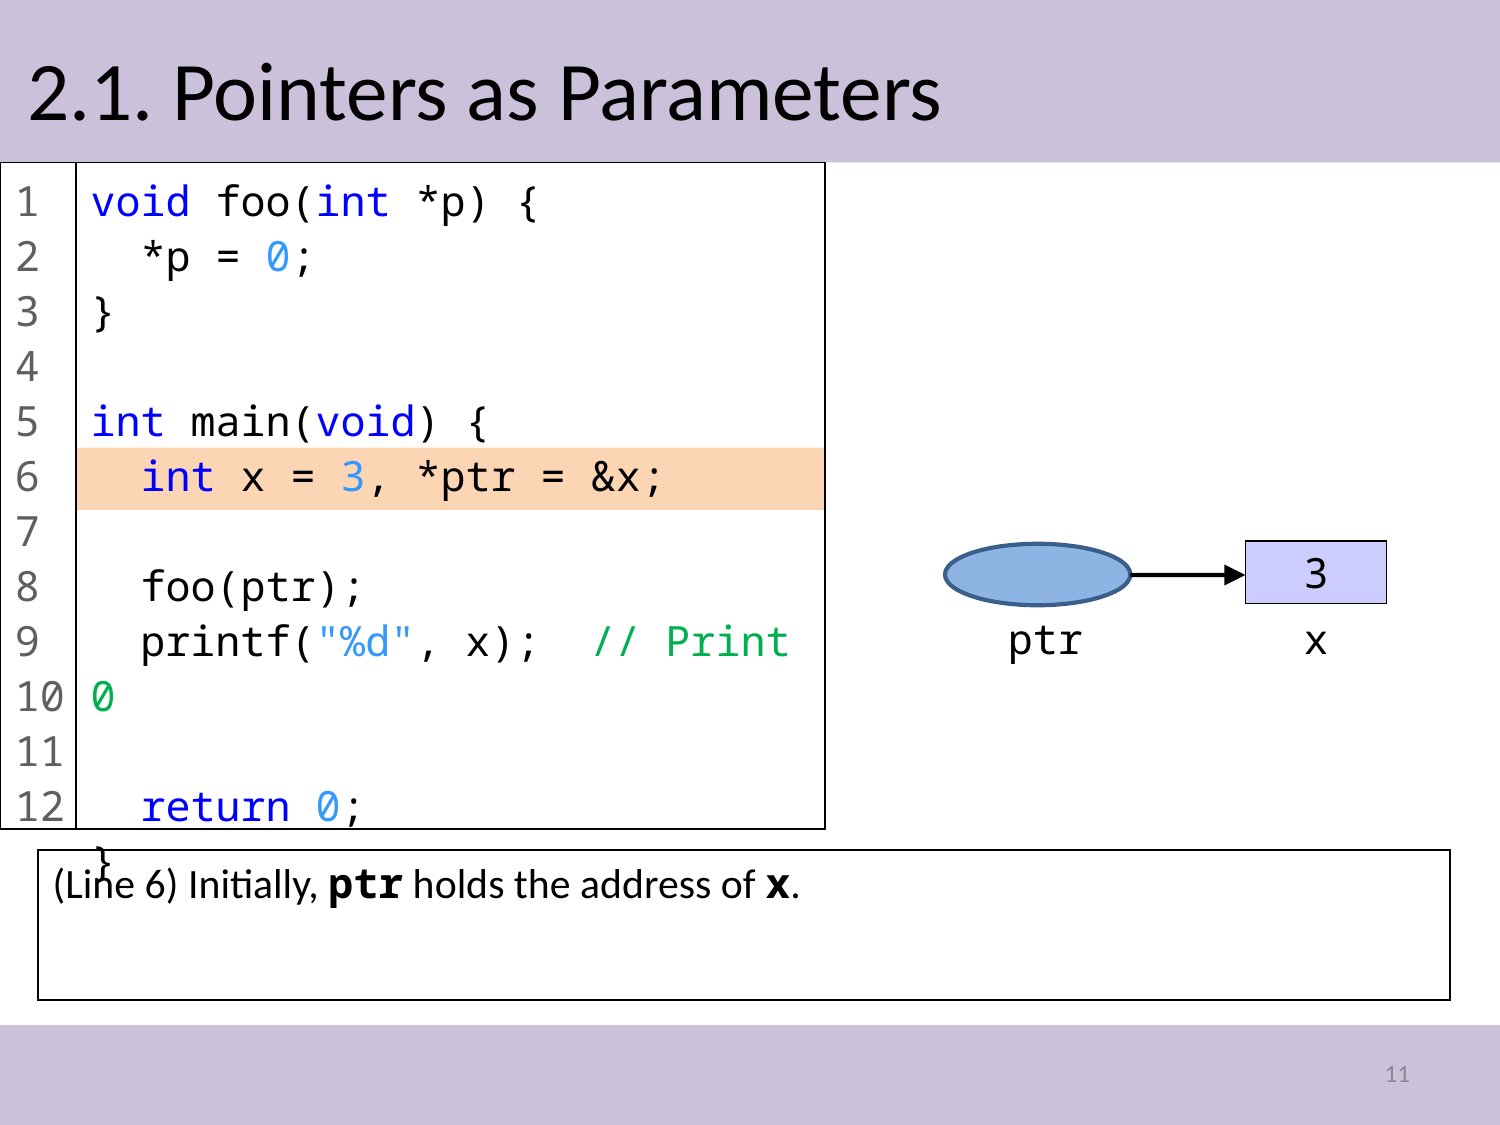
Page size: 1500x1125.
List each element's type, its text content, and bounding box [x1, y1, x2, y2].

text_box x [1288, 605, 1344, 670]
text_box void foo(int *p) { *p = 0; } int main(void) { int x = 3, *ptr = &x; foo(ptr); printf("%d", x); // Print 0 return 0; } [76, 162, 825, 830]
text_box 1 2 3 4 5 6 7 8 9 10 11 12 [0, 162, 76, 830]
slide_number 11 [1074, 1042, 1425, 1103]
text_box (Line 6) Initially, ptr holds the address of x. [37, 849, 1450, 1000]
text_box [1130, 564, 1245, 586]
text_box ptr [993, 605, 1098, 670]
text_box [942, 541, 1133, 605]
title 2.1. Pointers as Parameters [12, 24, 1488, 150]
text_box 3 [1245, 541, 1387, 604]
